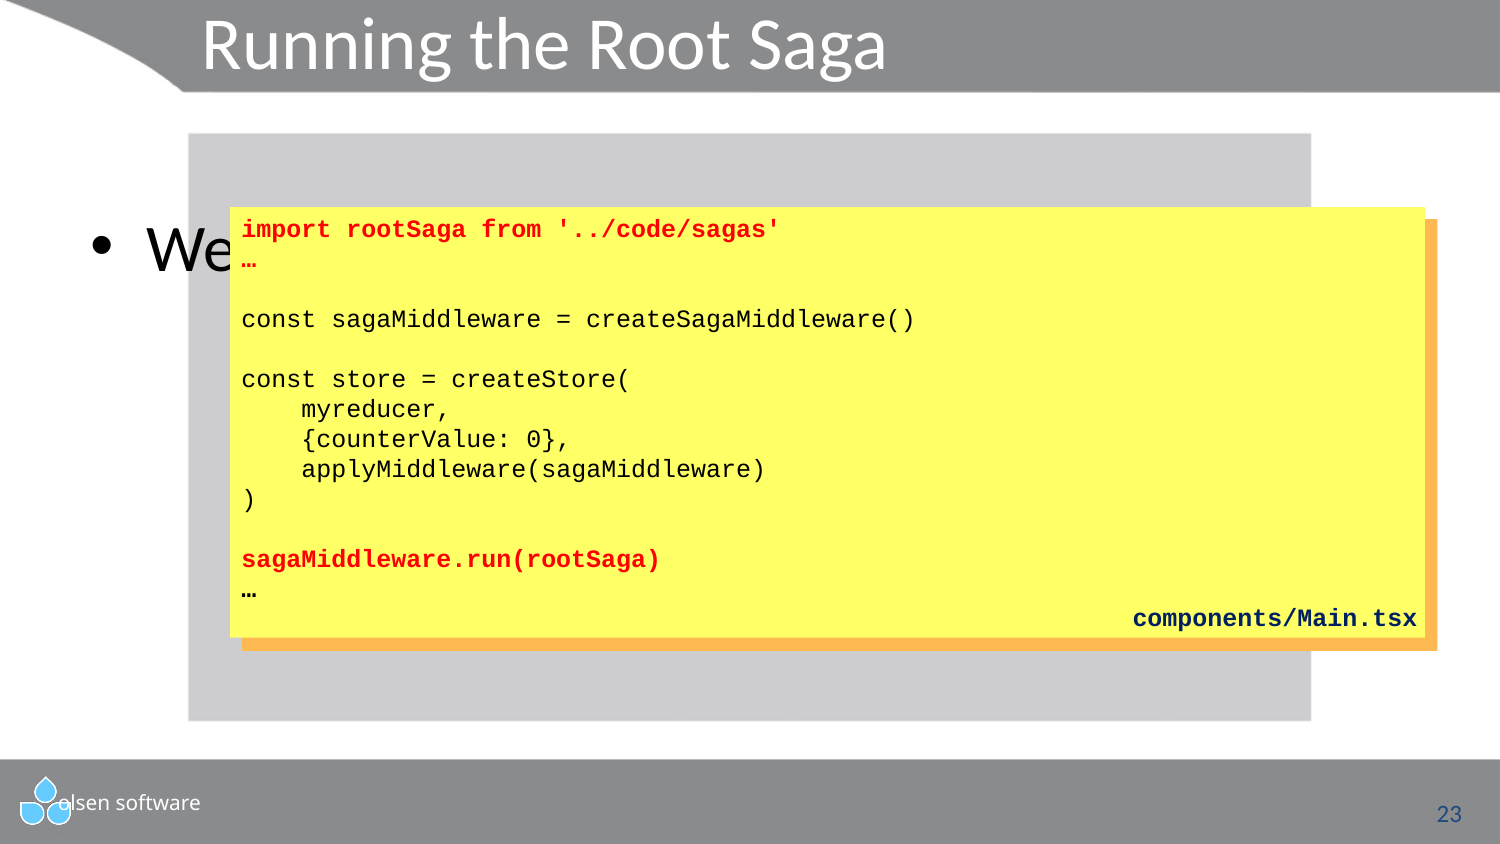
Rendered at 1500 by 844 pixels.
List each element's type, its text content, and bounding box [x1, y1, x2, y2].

title Running the Root Saga [186, 0, 1425, 79]
text_box 23 [1406, 759, 1493, 835]
picture [0, 0, 1500, 844]
text_box import rootSaga from '../code/sagas' … const sagaMiddleware = createSagaMiddleware() const store = createStore( myreducer, {counterValue: 0}, applyMiddleware(sagaMiddleware) ) sagaMiddleware.run(rootSaga) … [230, 207, 1425, 638]
list We then run the root saga as follows: [75, 196, 1425, 754]
text_box components/Main.tsx [1117, 594, 1433, 639]
